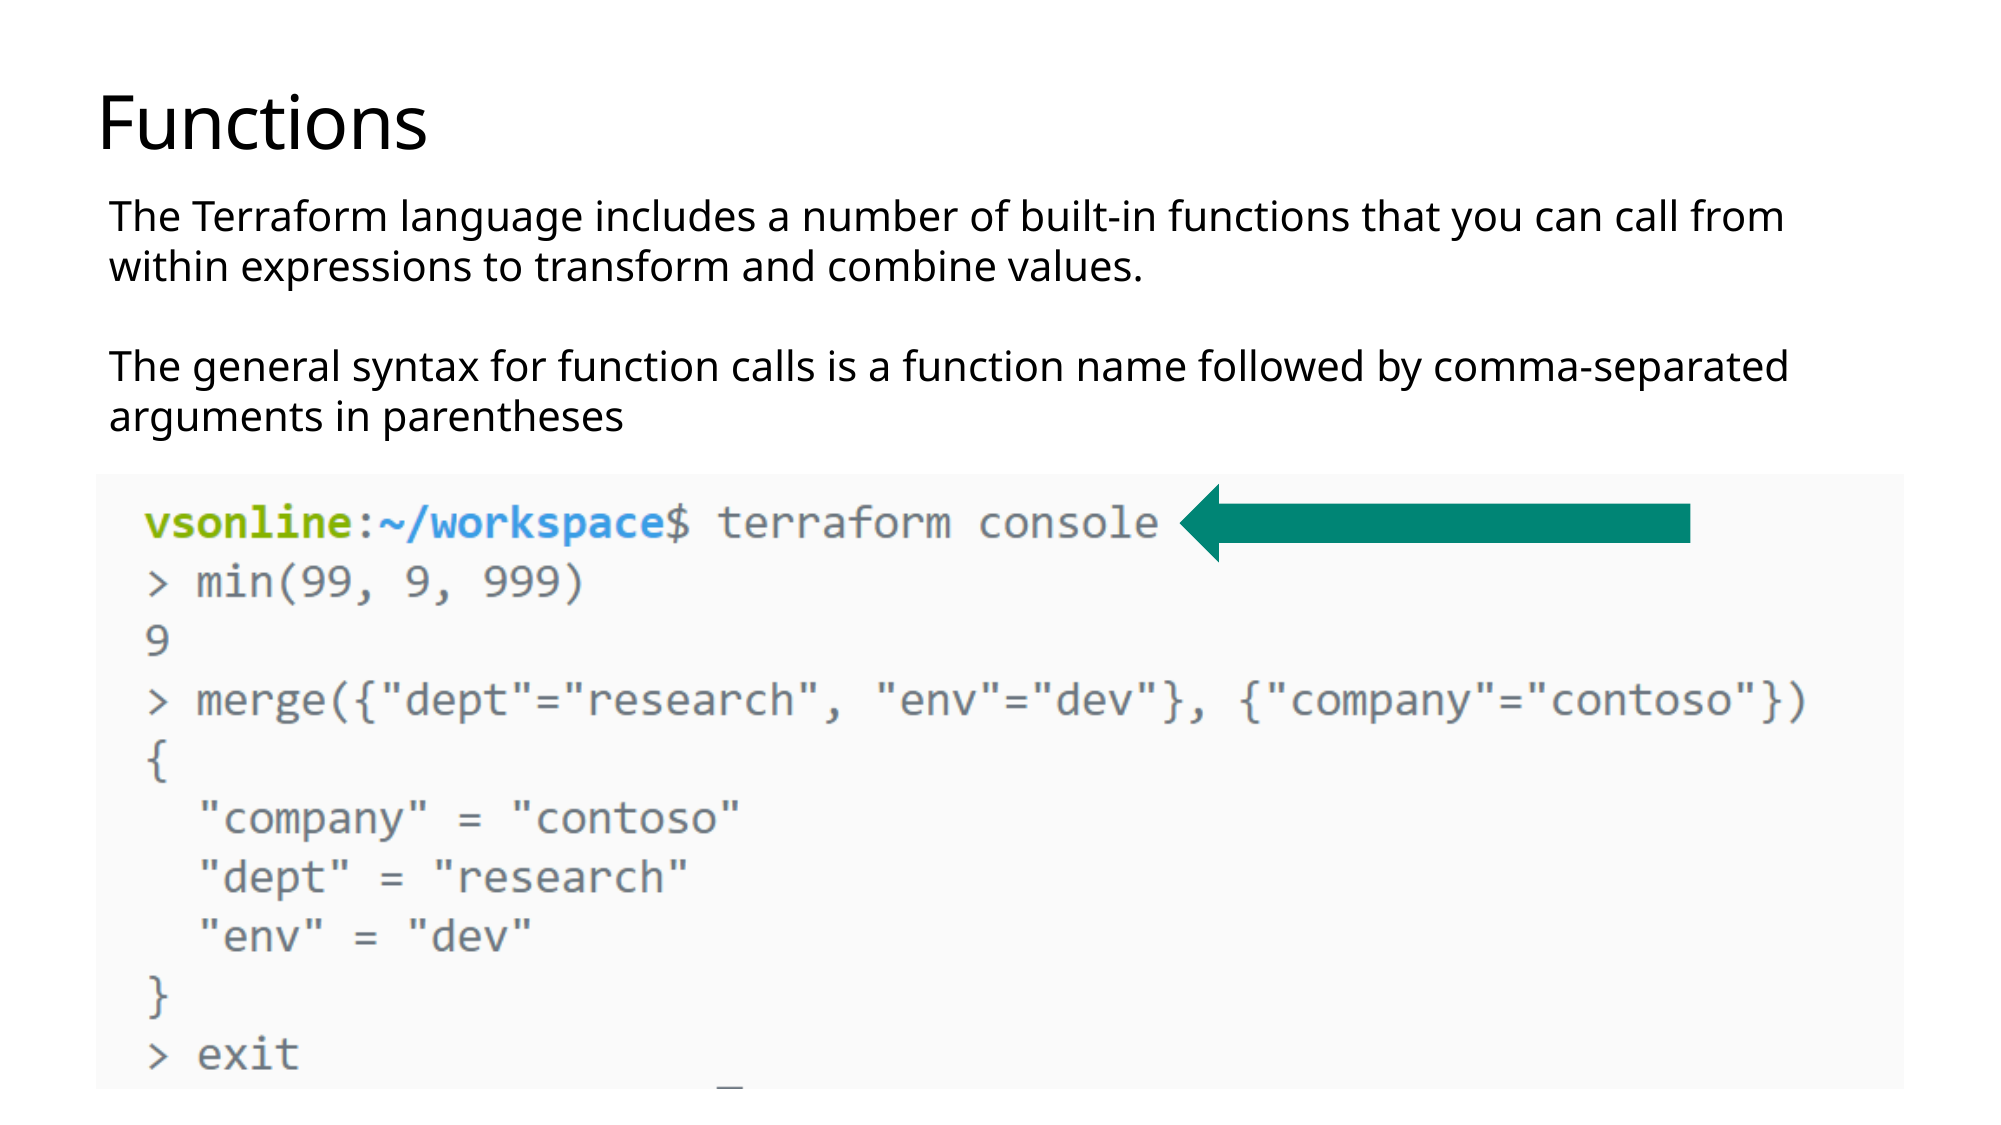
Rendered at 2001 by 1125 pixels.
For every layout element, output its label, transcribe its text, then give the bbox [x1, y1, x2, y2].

text_box The Terraform language includes a number of built-in functions that you can call from within expressions to transform and combine values. The general syntax for function calls is a function name followed by comma-separated arguments in parentheses [109, 189, 1904, 440]
picture [95, 473, 1904, 1090]
title Functions [96, 75, 1904, 166]
